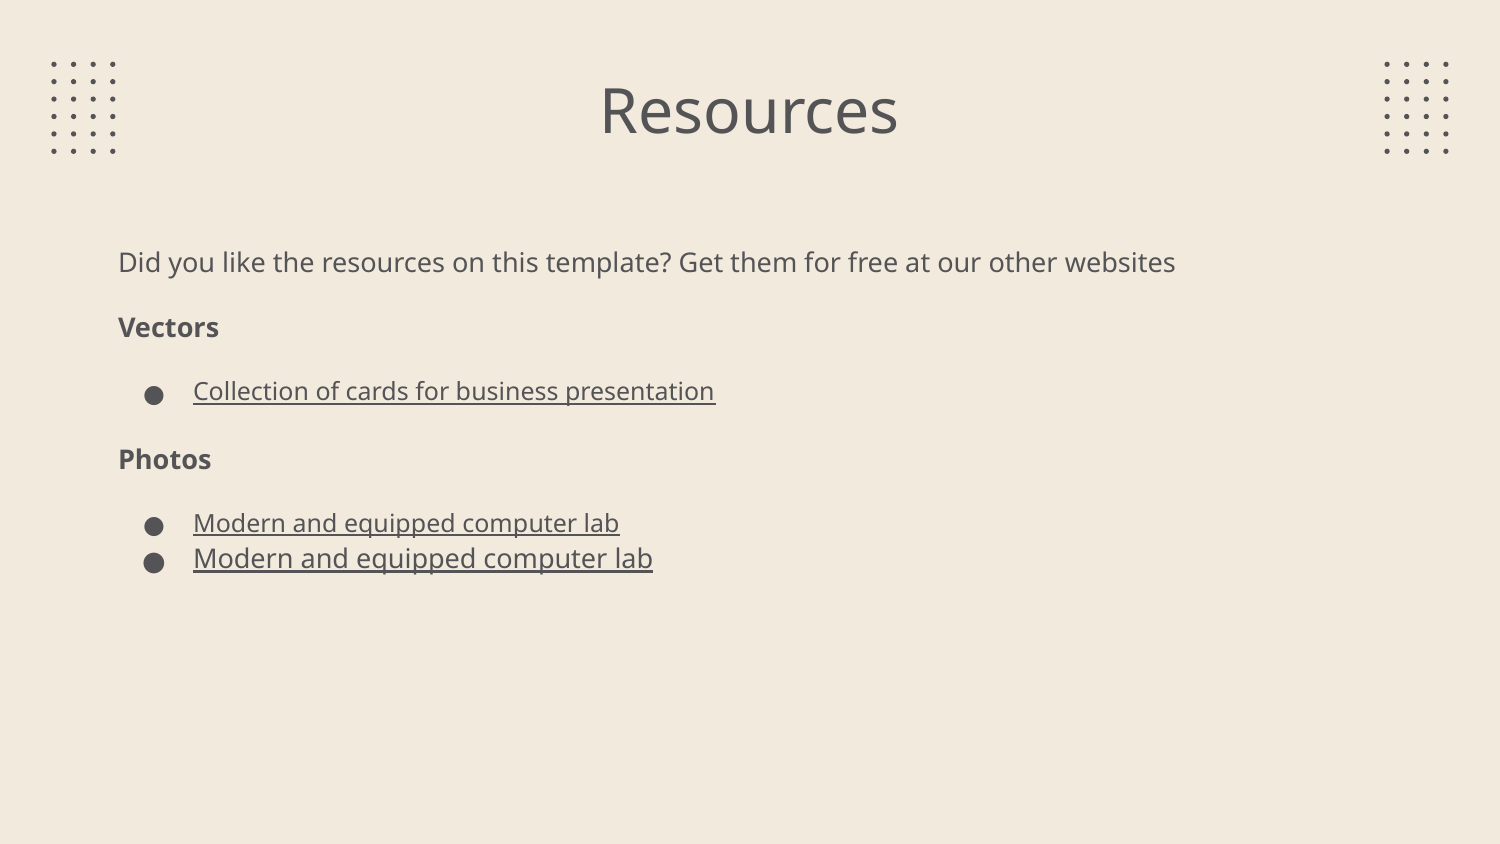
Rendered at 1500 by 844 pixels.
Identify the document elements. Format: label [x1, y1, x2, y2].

title [118, 60, 1382, 155]
text_box [118, 245, 1382, 756]
